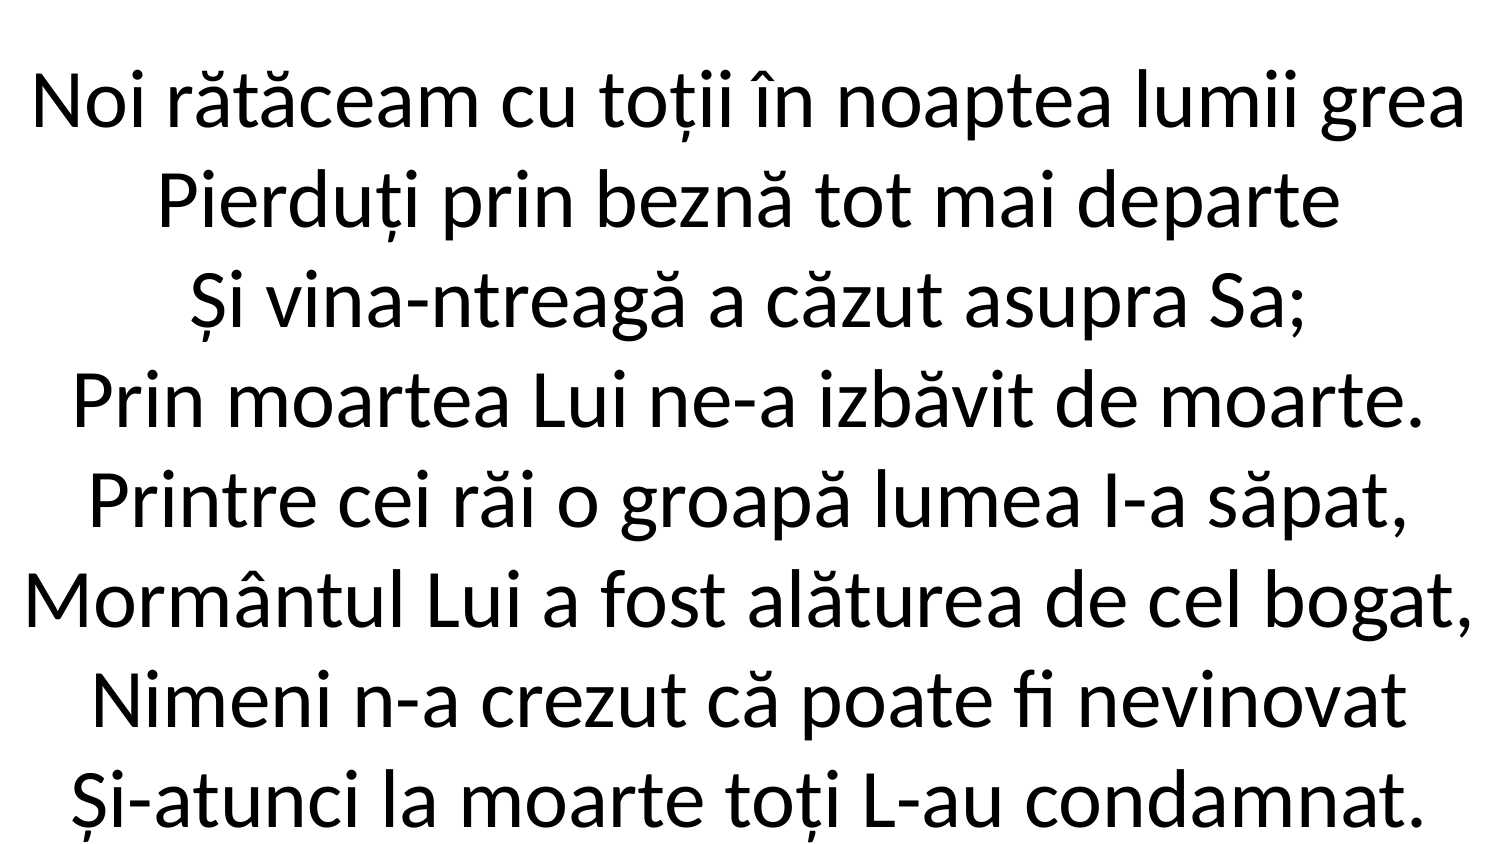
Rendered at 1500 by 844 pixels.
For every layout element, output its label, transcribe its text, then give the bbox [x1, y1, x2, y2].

text_box Noi rătăceam cu toții în noaptea lumii grea Pierduți prin beznă tot mai departe Și vina-ntreagă a căzut asupra Sa; Prin moartea Lui ne-a izbăvit de moarte. Printre cei răi o groapă lumea I-a săpat, Mormântul Lui a fost alăturea de cel bogat, Nimeni n-a crezut că poate fi nevinovat Și-atunci la moarte toți L-au condamnat. [7, 0, 1492, 844]
